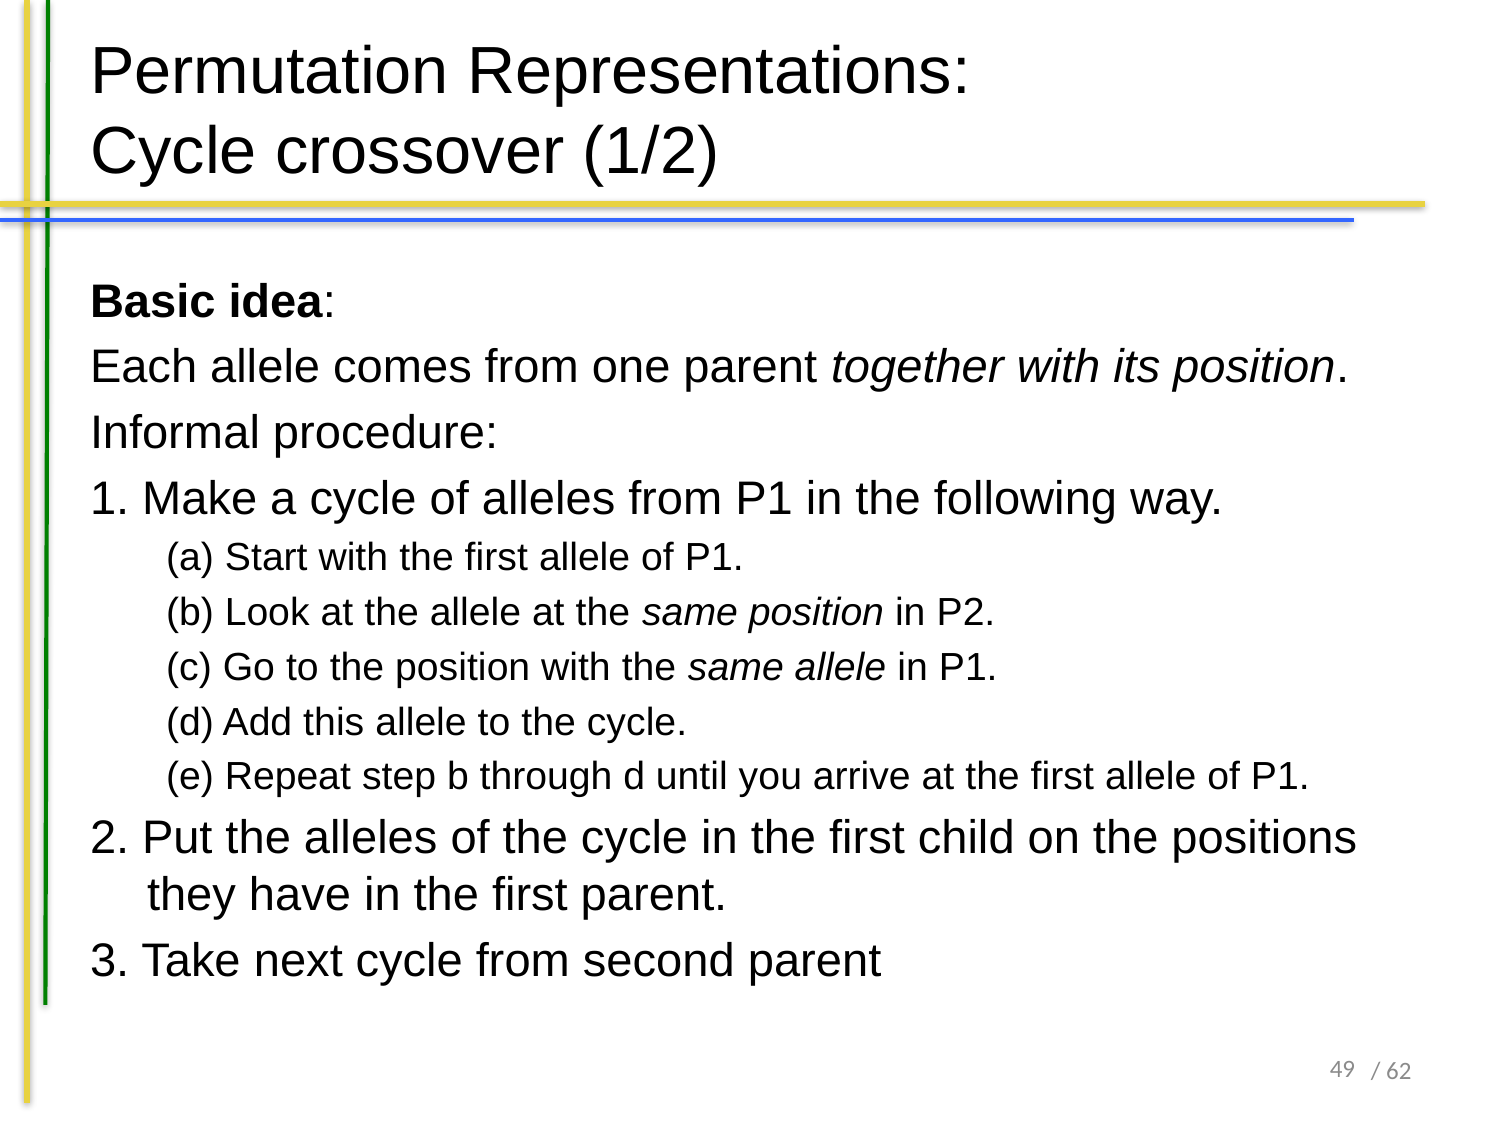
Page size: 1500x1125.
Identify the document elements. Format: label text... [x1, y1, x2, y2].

slide_number 48 [1249, 1026, 1371, 1109]
list Basic idea: Each allele comes from one parent together with its position. Informal procedure: 1. Make a cycle of alleles from P1 in the following way. (a) Start with the first allele of P1. (b) Look at the allele at the same position in P2. (c) Go to the position with the same allele in P1. (d) Add this allele to the cycle. (e) Repeat step b through d until you arrive at the first allele of P1. 2. Put the alleles of the cycle in the first child on the positions they have in the first parent. 3. Take next cycle from second parent [75, 262, 1425, 1005]
title Permutation Representations: Cycle crossover (1/2) [75, 12, 1425, 201]
